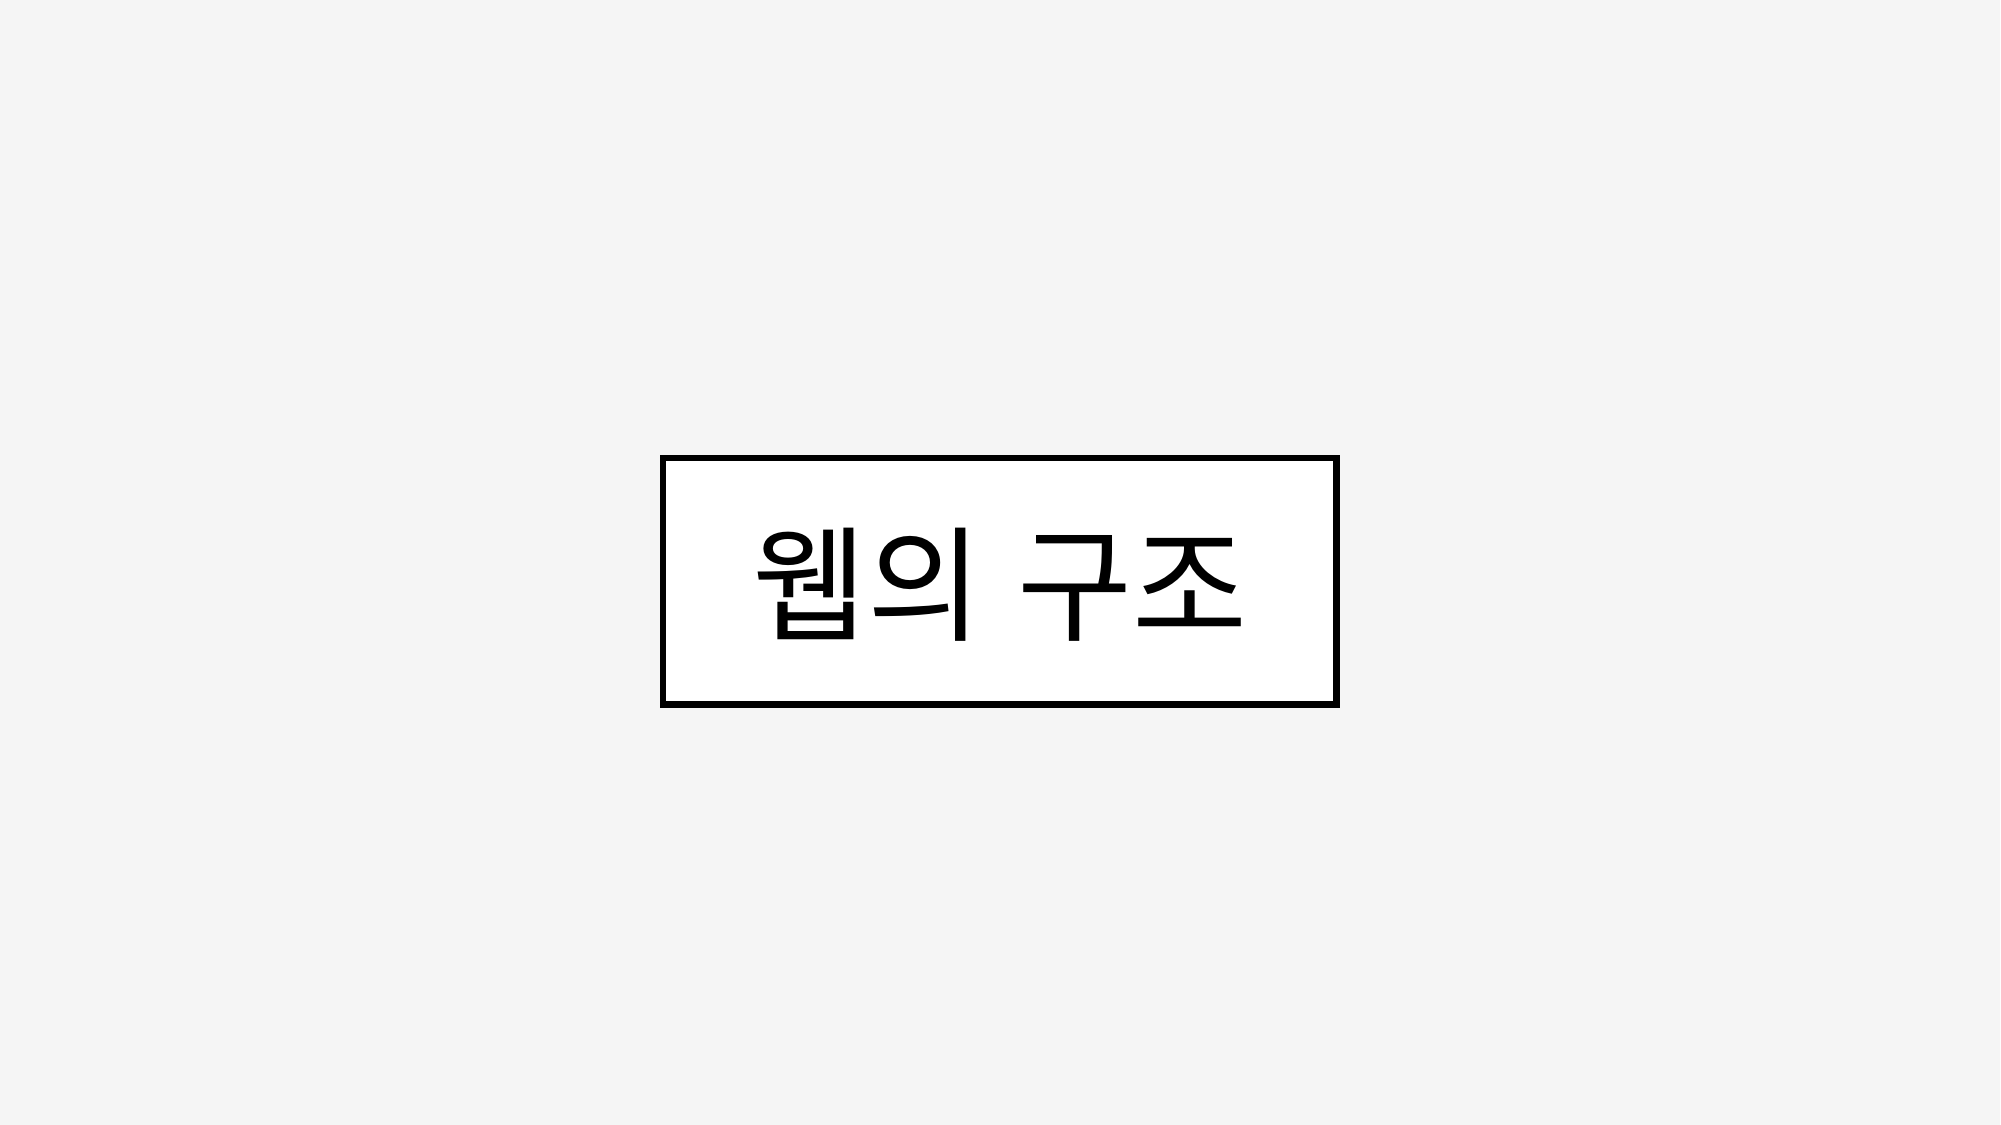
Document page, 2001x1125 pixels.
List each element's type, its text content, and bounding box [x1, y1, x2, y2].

text_box 웹의 구조 [662, 457, 1338, 705]
